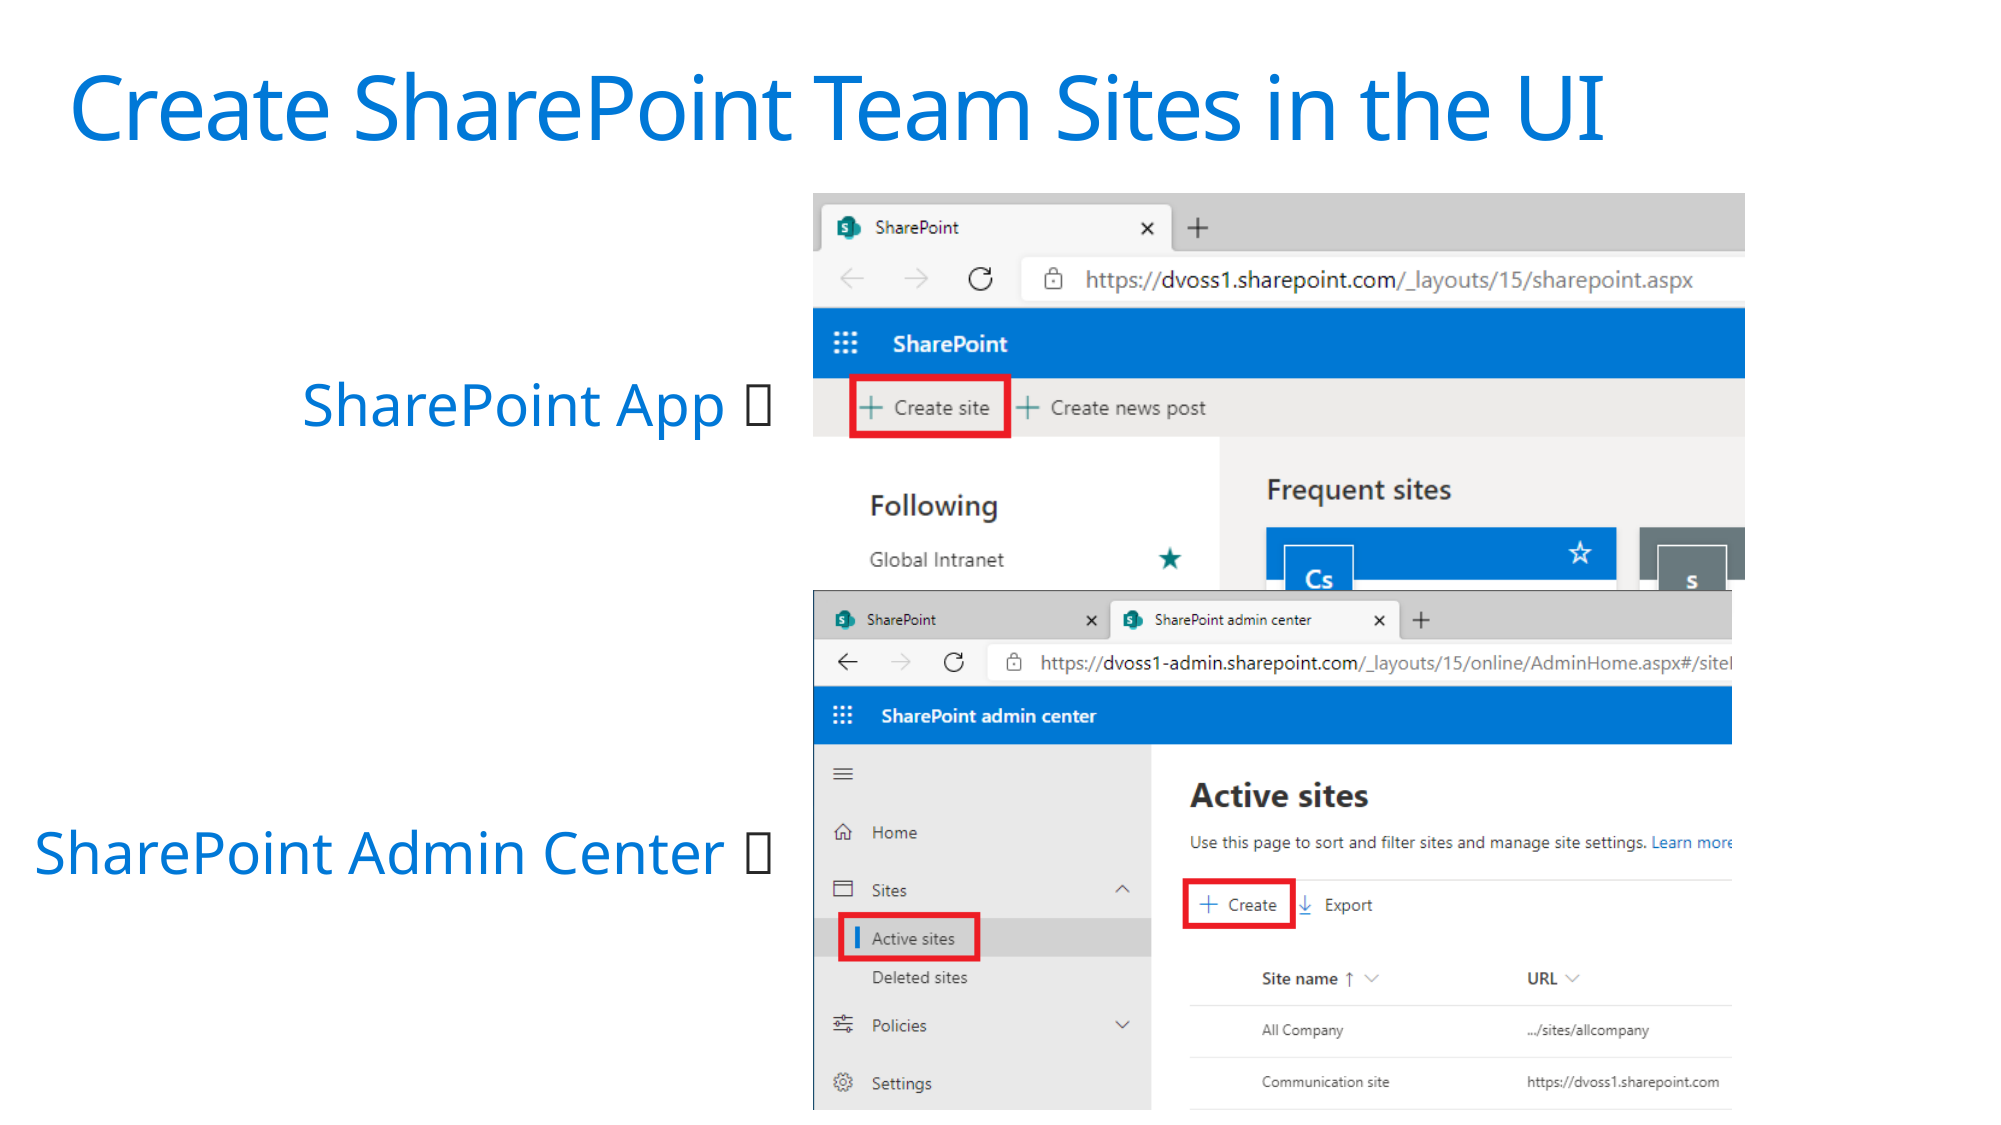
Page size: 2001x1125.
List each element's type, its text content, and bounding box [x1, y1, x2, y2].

picture [812, 193, 1745, 1110]
title Create SharePoint Team Sites in the UI [44, 47, 1957, 196]
list SharePoint App  SharePoint Admin Center  [0, 361, 801, 922]
